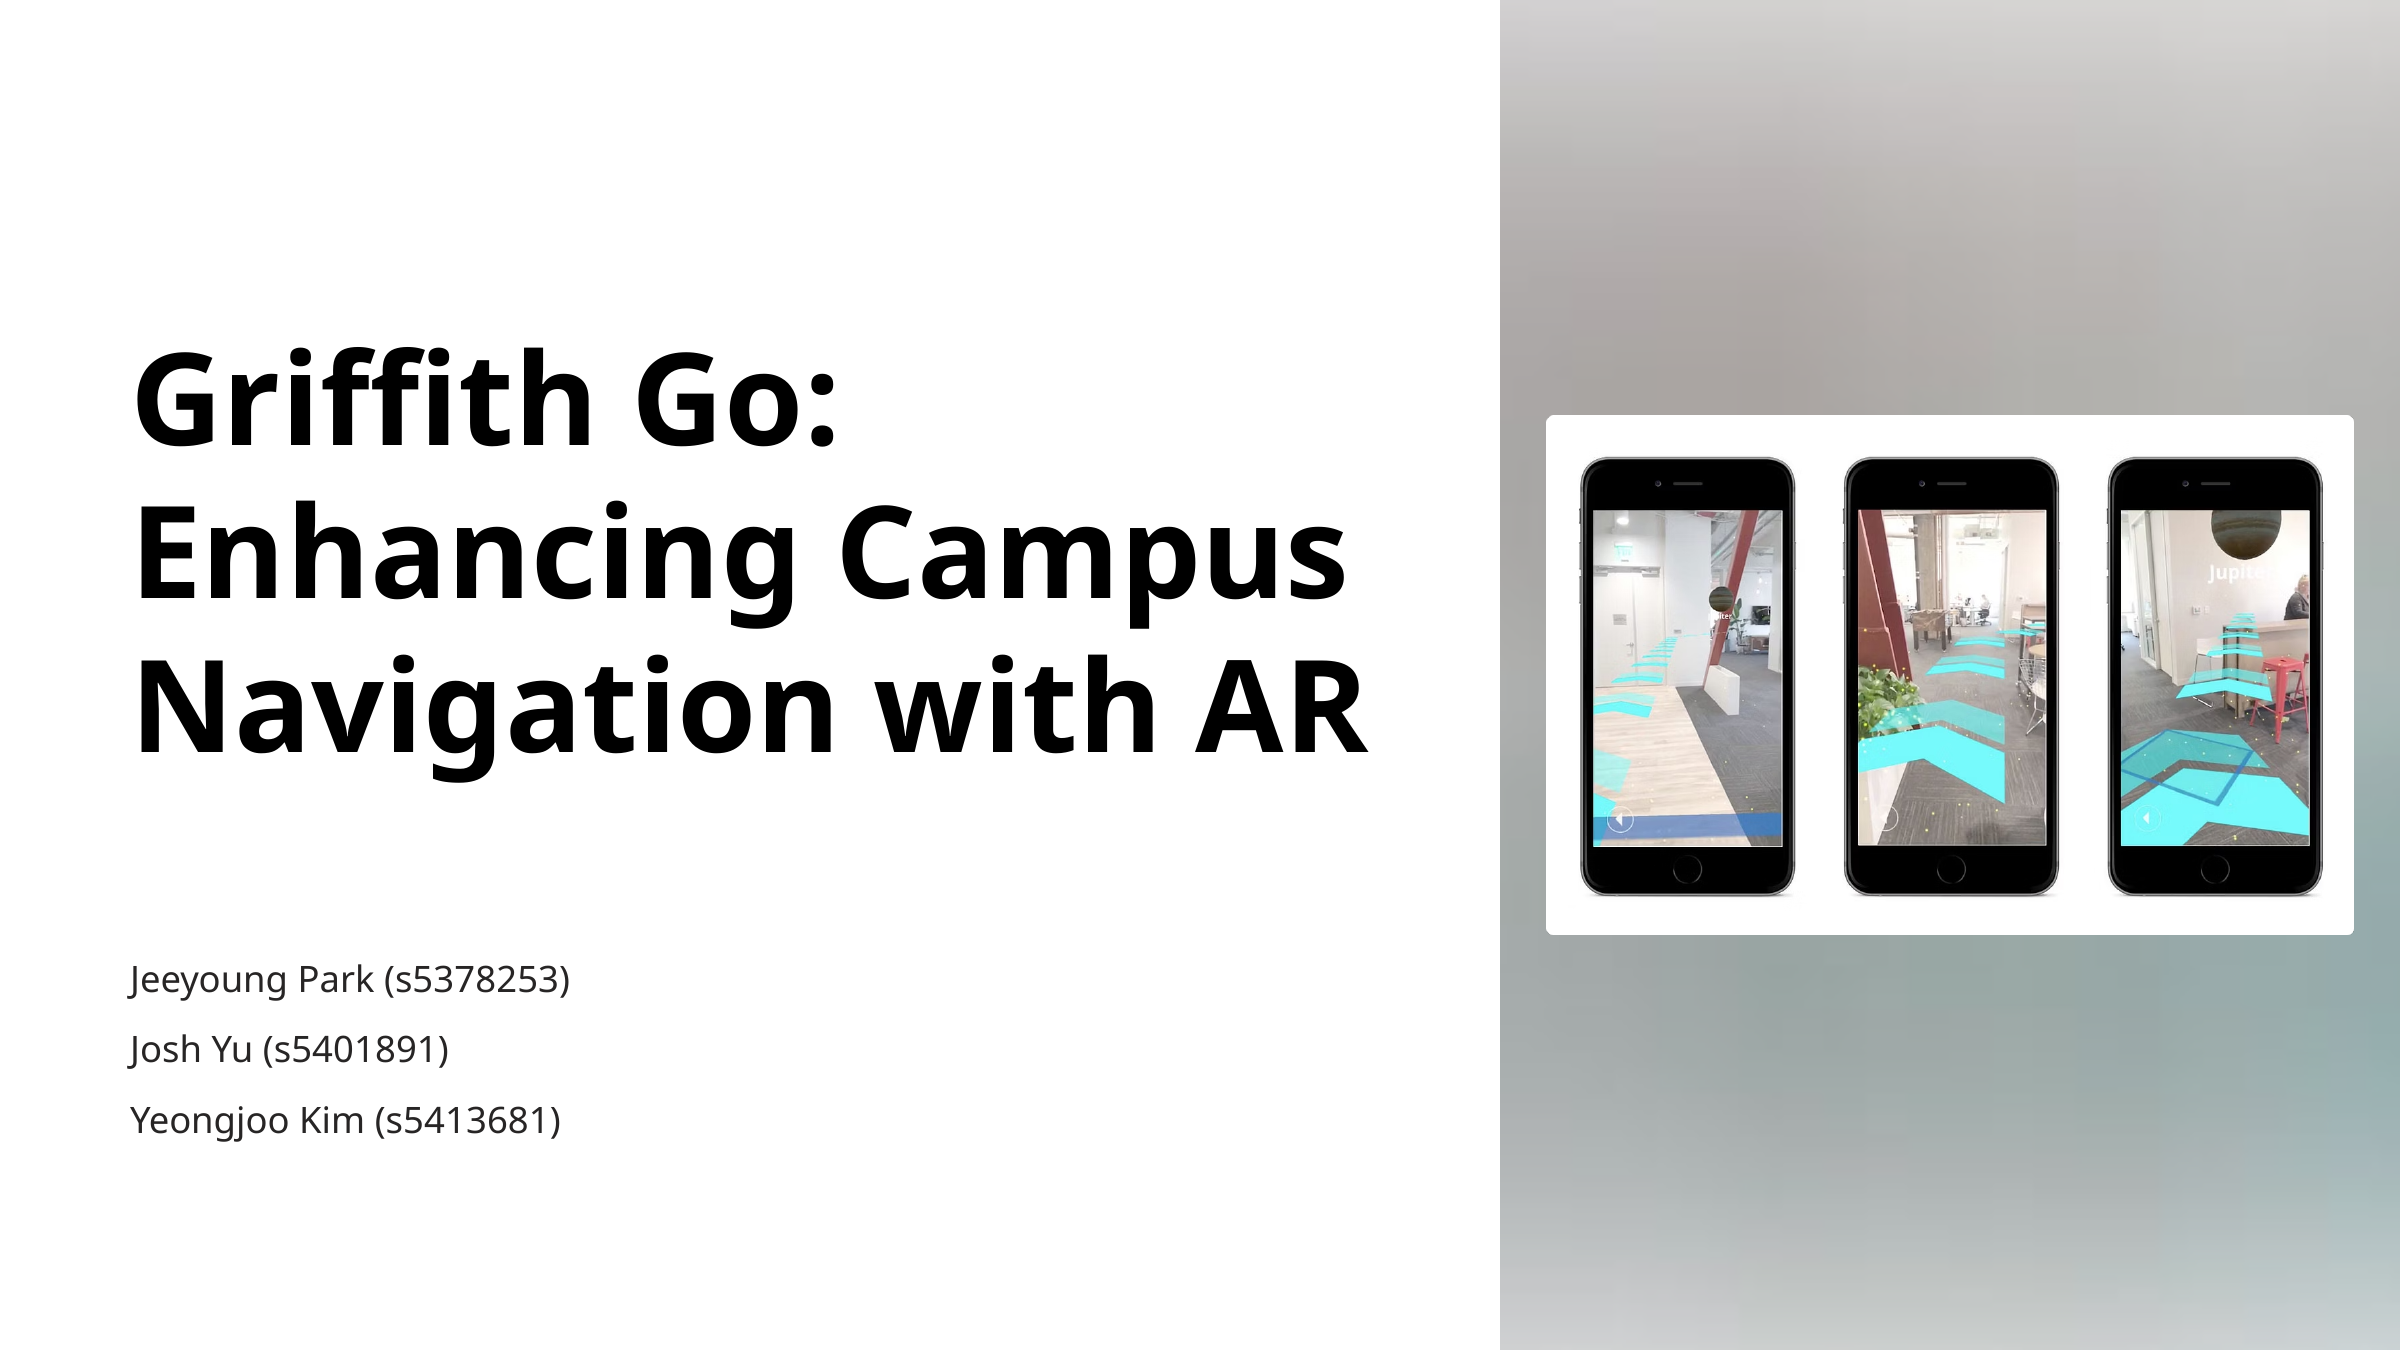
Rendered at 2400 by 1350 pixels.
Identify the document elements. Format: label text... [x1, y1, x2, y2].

text_box Jeeyoung Park (s5378253) Josh Yu (s5401891) Yeongjoo Kim (s5413681) [130, 885, 1370, 1064]
picture [1499, 0, 2400, 1350]
text_box Griffith Go: Enhancing Campus Navigation with AR [130, 317, 1370, 799]
